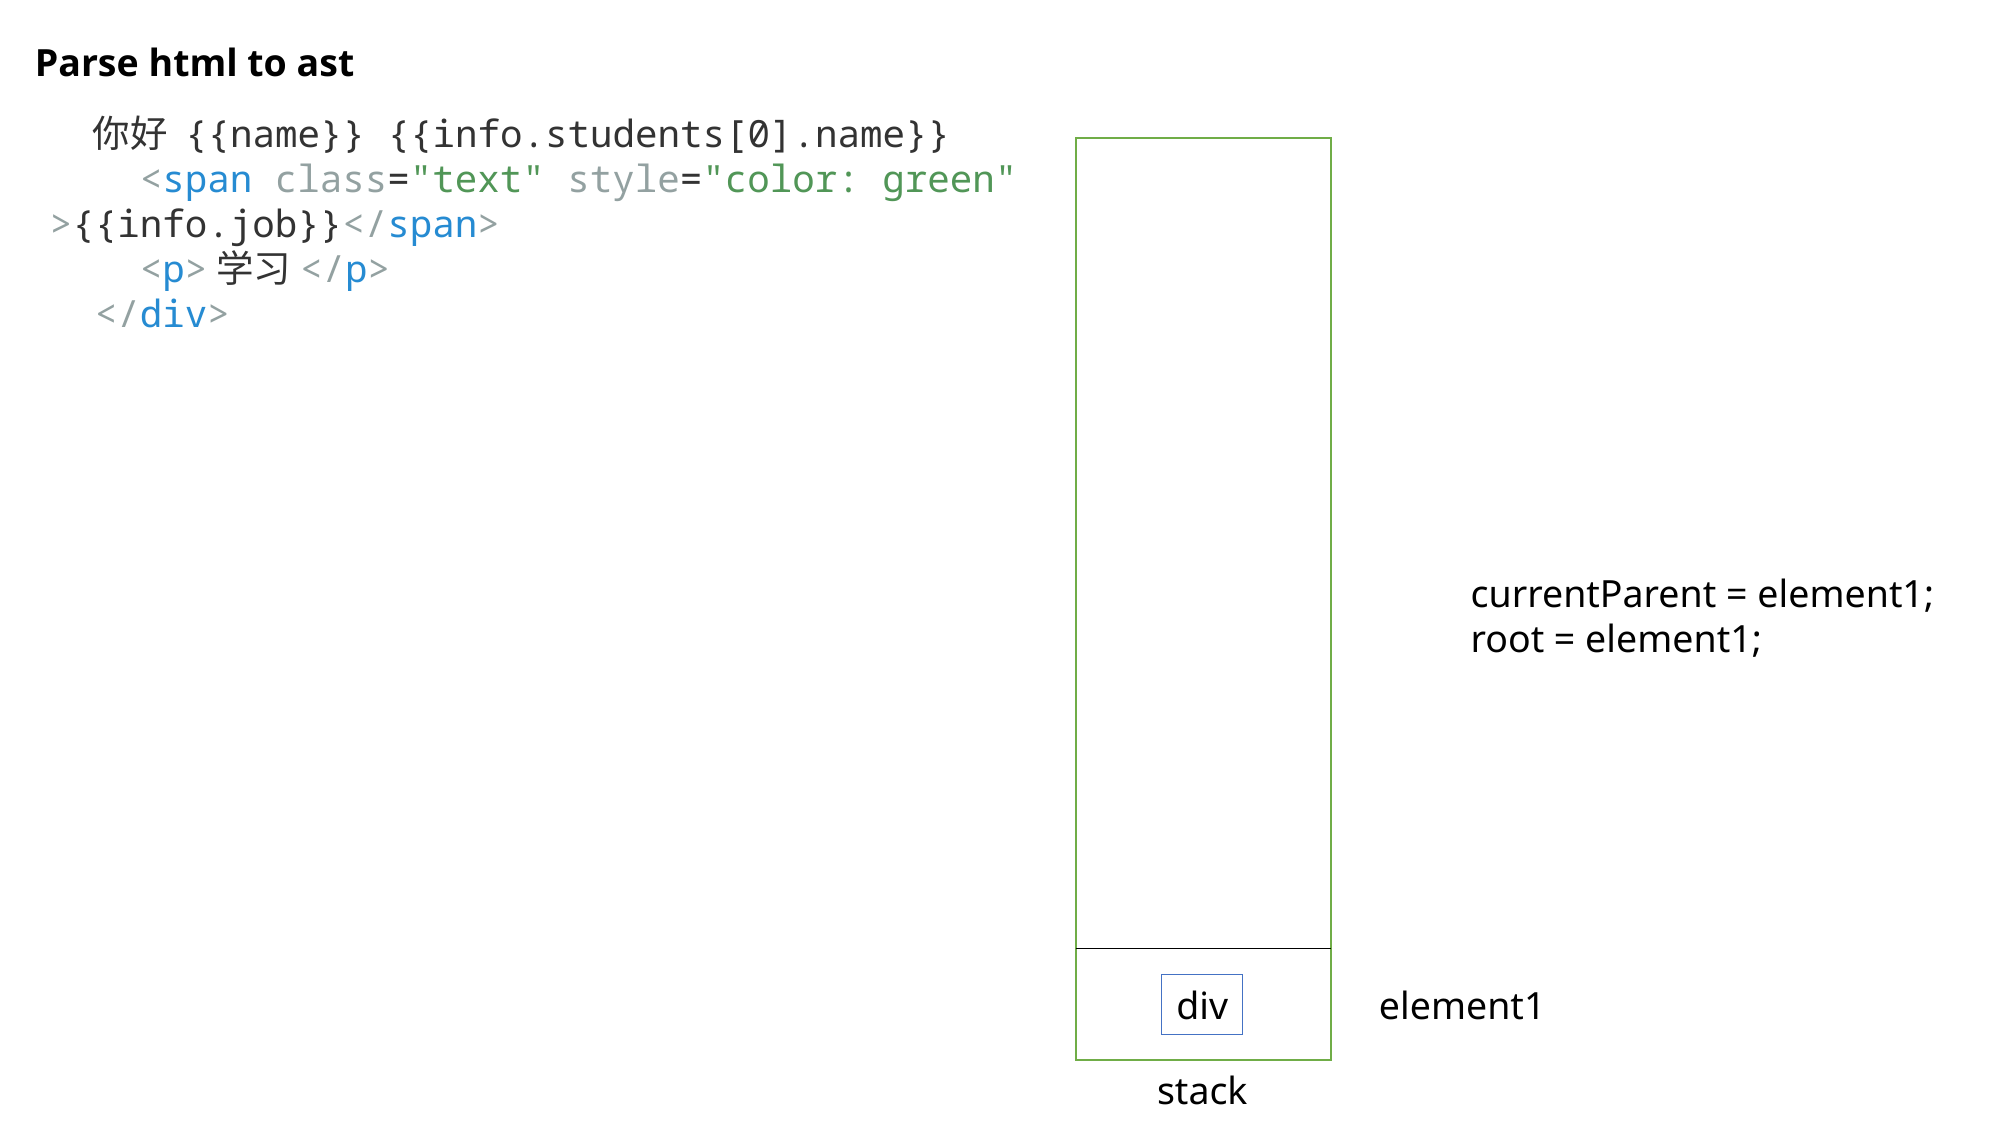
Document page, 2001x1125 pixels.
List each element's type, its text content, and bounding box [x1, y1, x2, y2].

text_box 你好 {{name}} {{info.students[0].name}} <span class="text" style="color: green">{{info.job}}</span> <p>学习</p> </div> [35, 102, 1035, 343]
text_box Parse html to ast [20, 31, 370, 137]
text_box element1 [1364, 974, 1561, 1035]
text_box [1075, 137, 1332, 1061]
text_box div [1161, 974, 1243, 1035]
text_box currentParent = element1; root = element1; [1455, 562, 1950, 668]
text_box stack [1142, 1059, 1263, 1120]
